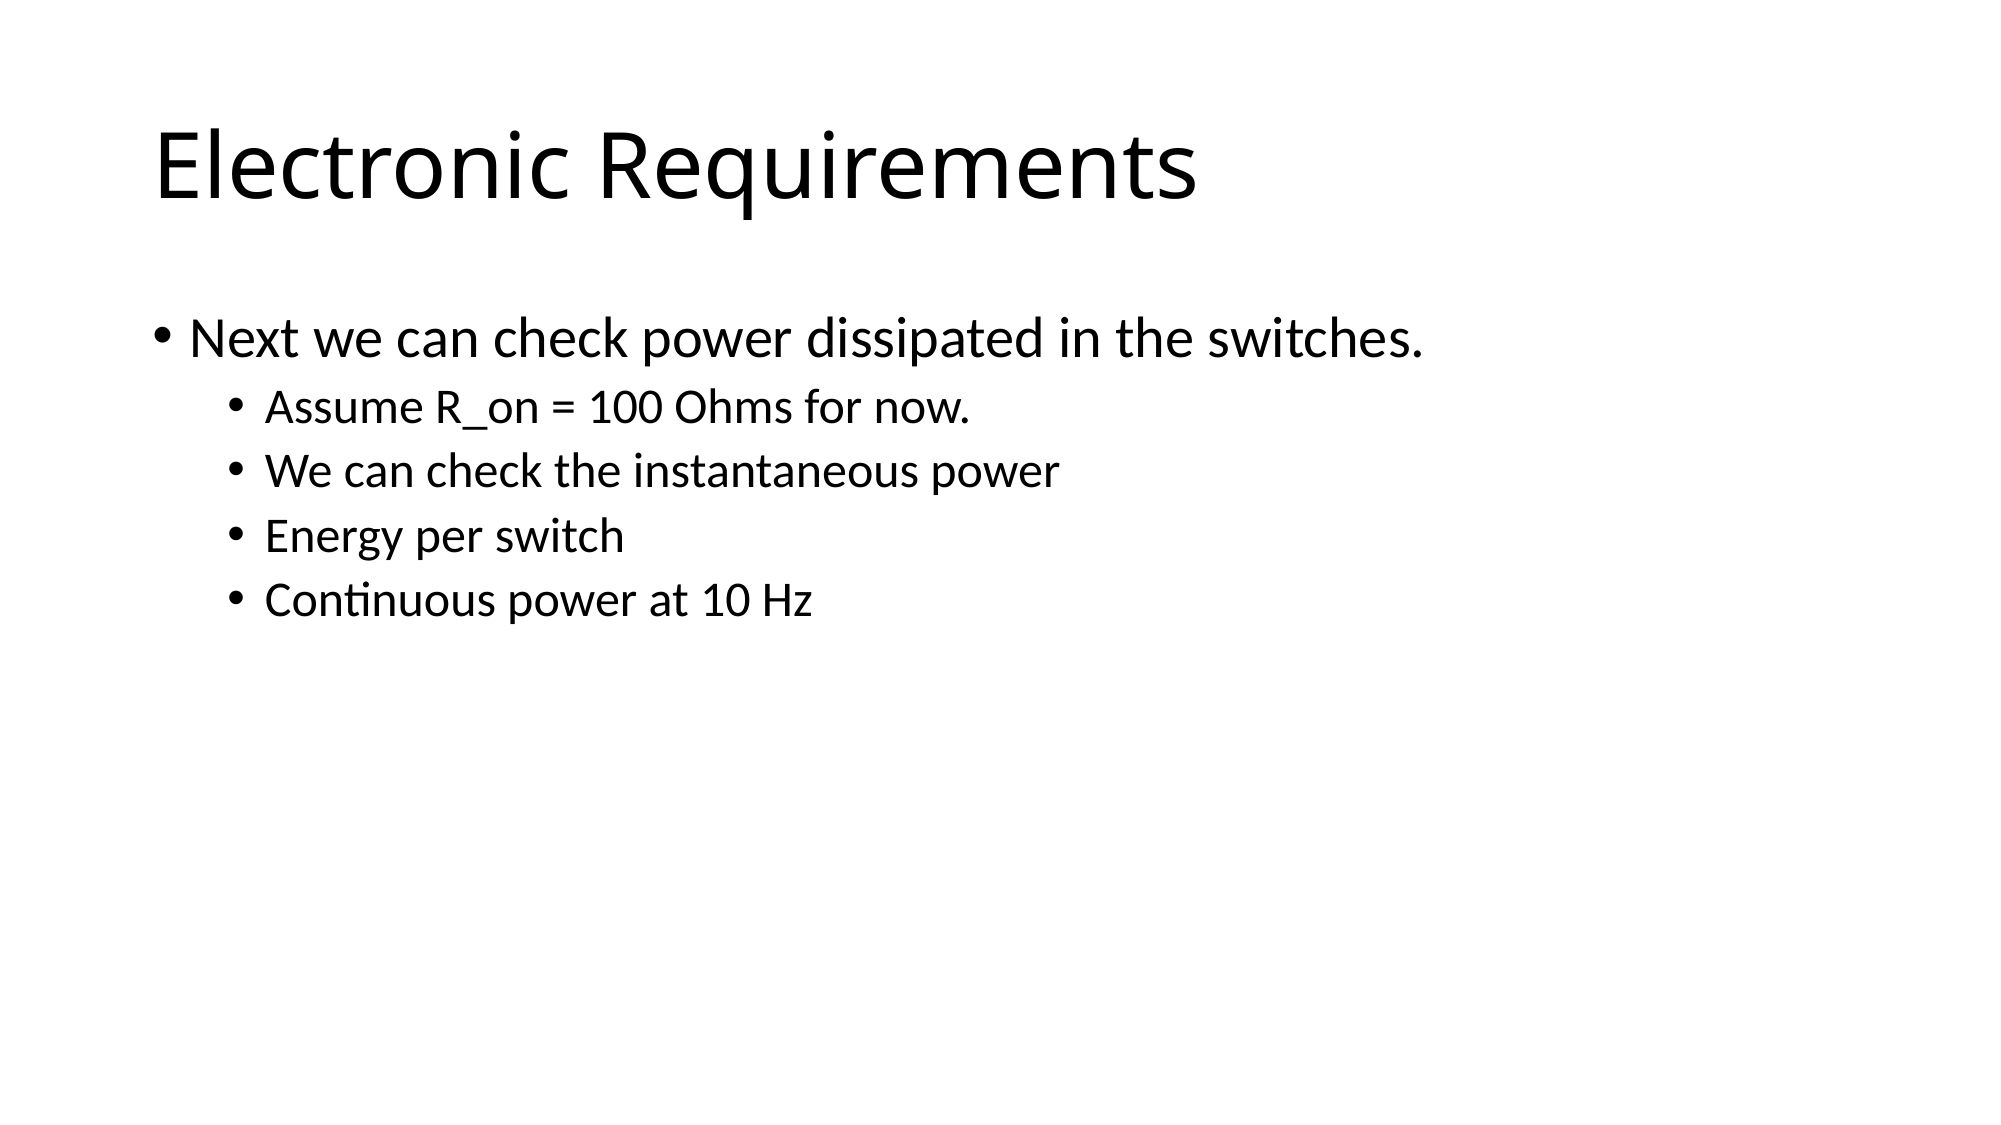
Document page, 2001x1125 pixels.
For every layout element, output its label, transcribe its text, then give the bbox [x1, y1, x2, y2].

title Electronic Requirements [137, 59, 1863, 278]
list Next we can check power dissipated in the switches. Assume R_on = 100 Ohms for now. We can check the instantaneous power Energy per switch Continuous power at 10 Hz [137, 299, 1863, 1014]
